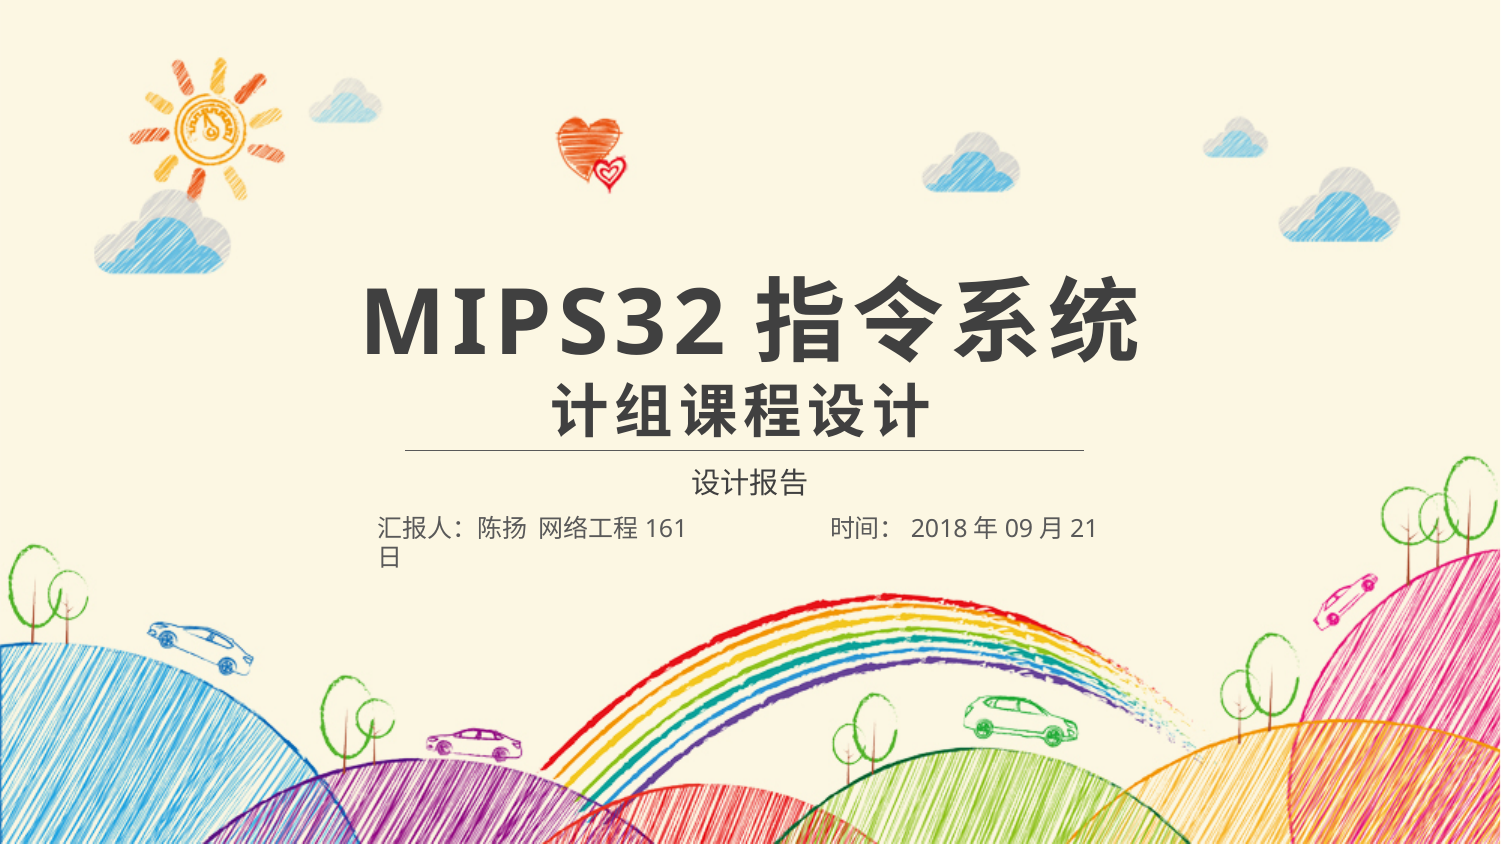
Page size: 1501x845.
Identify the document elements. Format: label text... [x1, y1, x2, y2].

picture [0, 0, 1501, 844]
text_box 设计报告 [676, 457, 824, 504]
text_box MIPS32指令系统 [330, 255, 1170, 381]
text_box 汇报人：陈扬 网络工程161 时间：2018年09月21日 [363, 504, 1138, 580]
text_box 计组课程设计 [535, 381, 955, 450]
